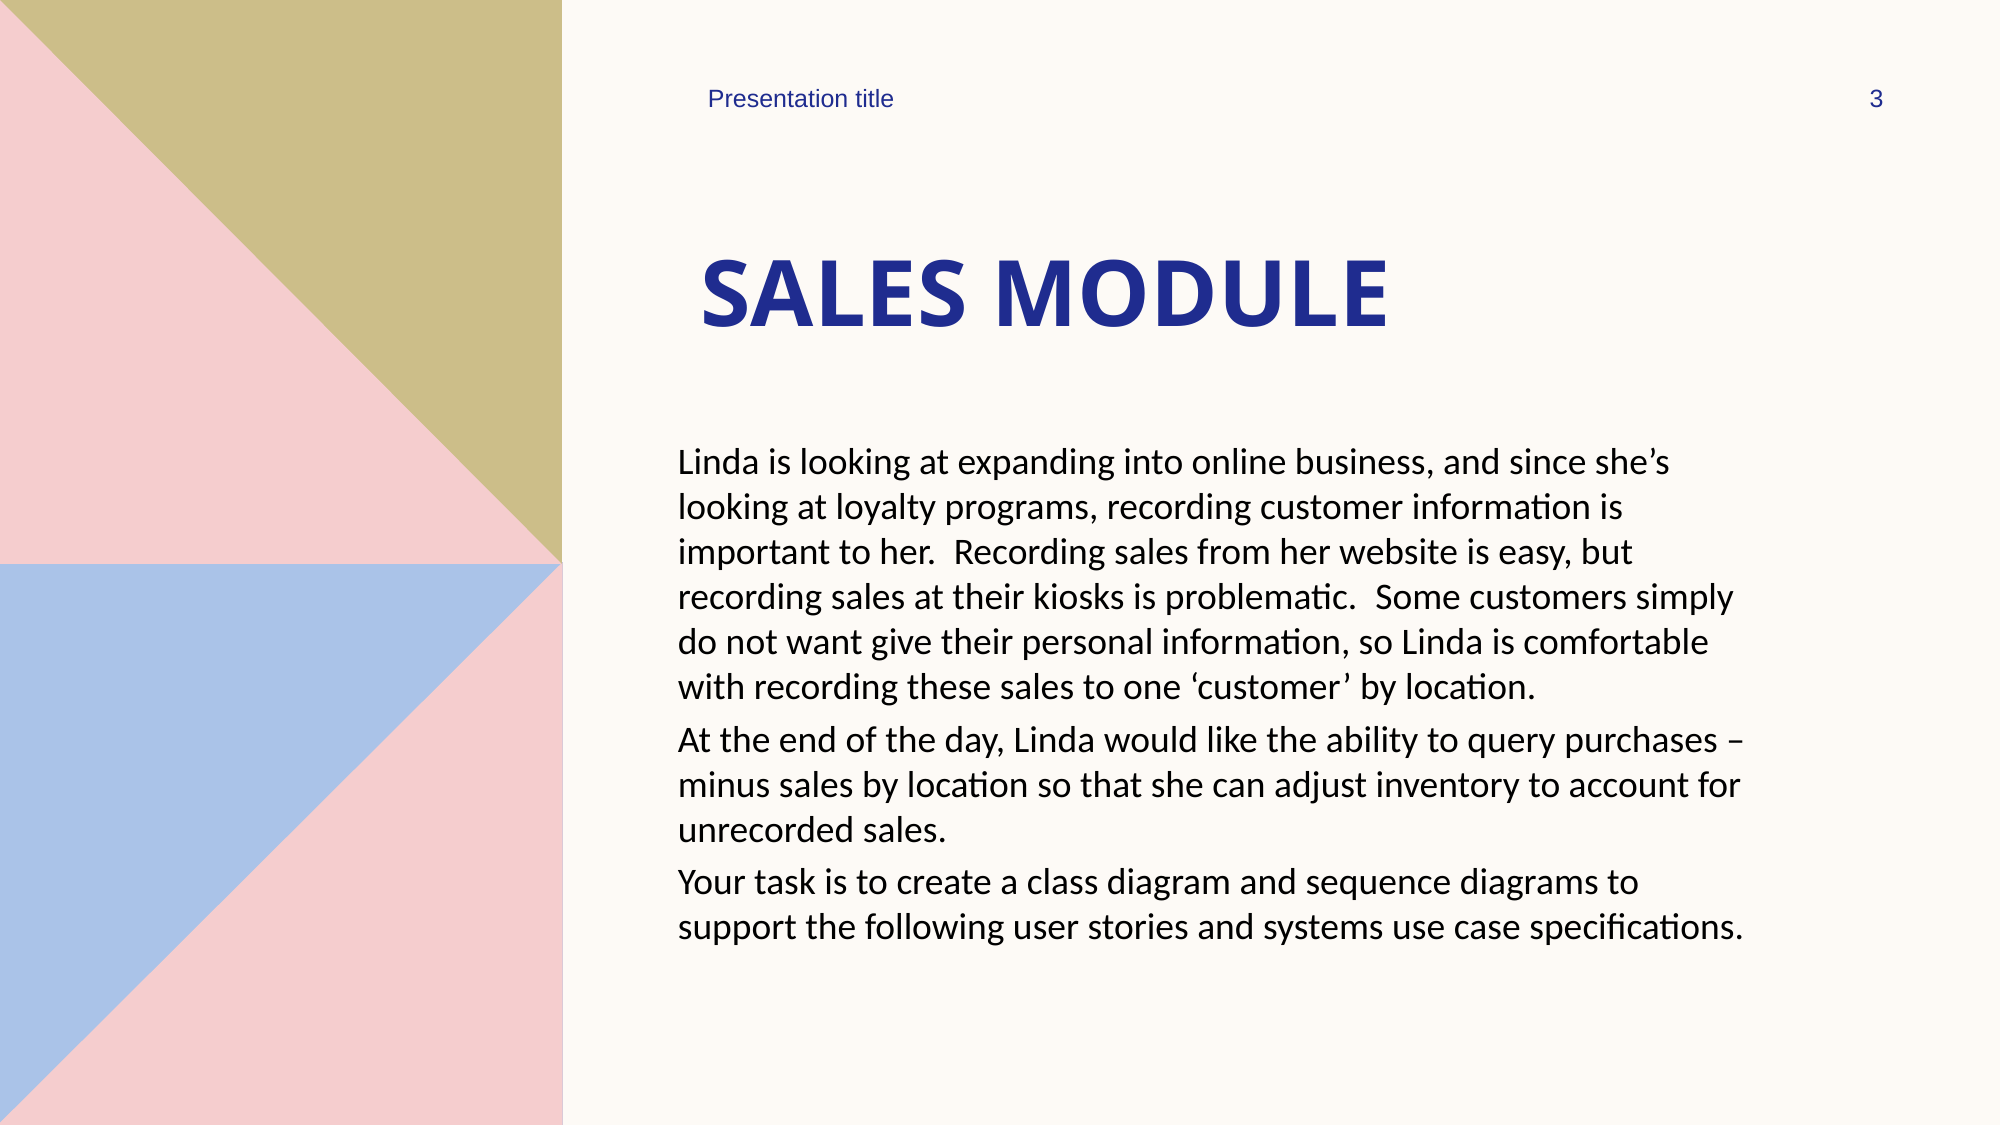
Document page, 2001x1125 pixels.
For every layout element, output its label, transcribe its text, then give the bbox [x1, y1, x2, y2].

slide_number 3 [1795, 75, 1958, 120]
title SALES MODULE [685, 226, 1796, 353]
footer Presentation title [693, 75, 1218, 120]
list Linda is looking at expanding into online business, and since she’s looking at loyalty programs, recording customer information is important to her. Recording sales from her website is easy, but recording sales at their kiosks is problematic. Some customers simply do not want give their personal information, so Linda is comfortable with recording these sales to one ‘customer’ by location. At the end of the day, Linda would like the ability to query purchases – minus sales by location so that she can adjust inventory to account for unrecorded sales. Your task is to create a class diagram and sequence diagrams to support the following user stories and systems use case specifications. [663, 429, 1773, 982]
